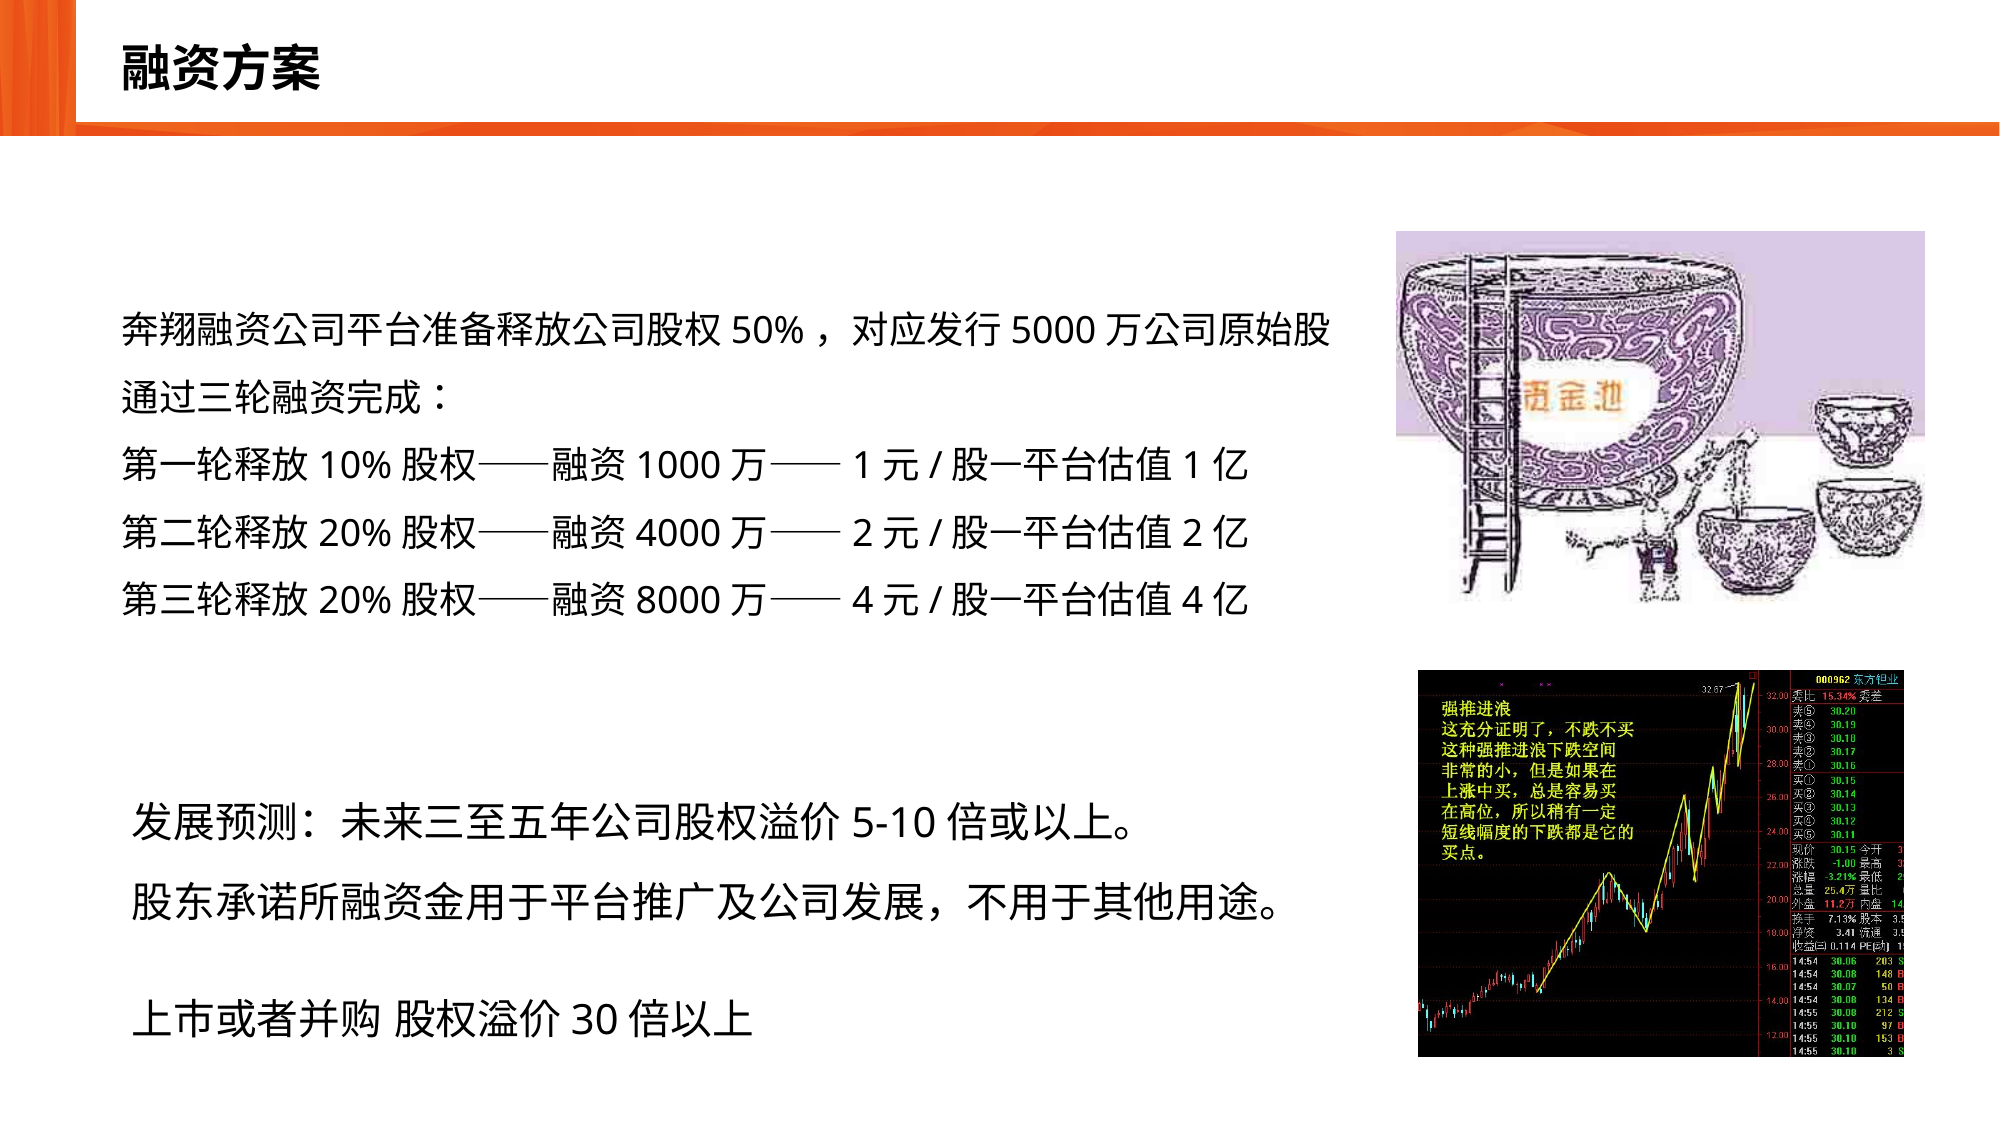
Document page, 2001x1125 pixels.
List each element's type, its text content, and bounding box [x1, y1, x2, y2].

text_box 发展预测：未来三至五年公司股权溢价5-10倍或以上。 股东承诺所融资金用于平台推广及公司发展，不用于其他用途。 [116, 758, 1342, 934]
text_box 奔翔融资公司平台准备释放公司股权50%，对应发行5000万公司原始股 通过三轮融资完成： 第一轮释放10%股权——融资1000万——1元/股—平台估值1亿 第二轮释放20%股权——融资4000万——2元/股—平台估值2亿 第三轮释放20%股权——融资8000万——4元/股—平台估值4亿 [107, 276, 1371, 629]
text_box 融资方案 [107, 28, 408, 104]
text_box 上市或者并购 股权溢价30倍以上 [116, 960, 1401, 1050]
picture [1396, 231, 1925, 604]
picture [1418, 670, 1904, 1057]
picture [0, 0, 2000, 136]
